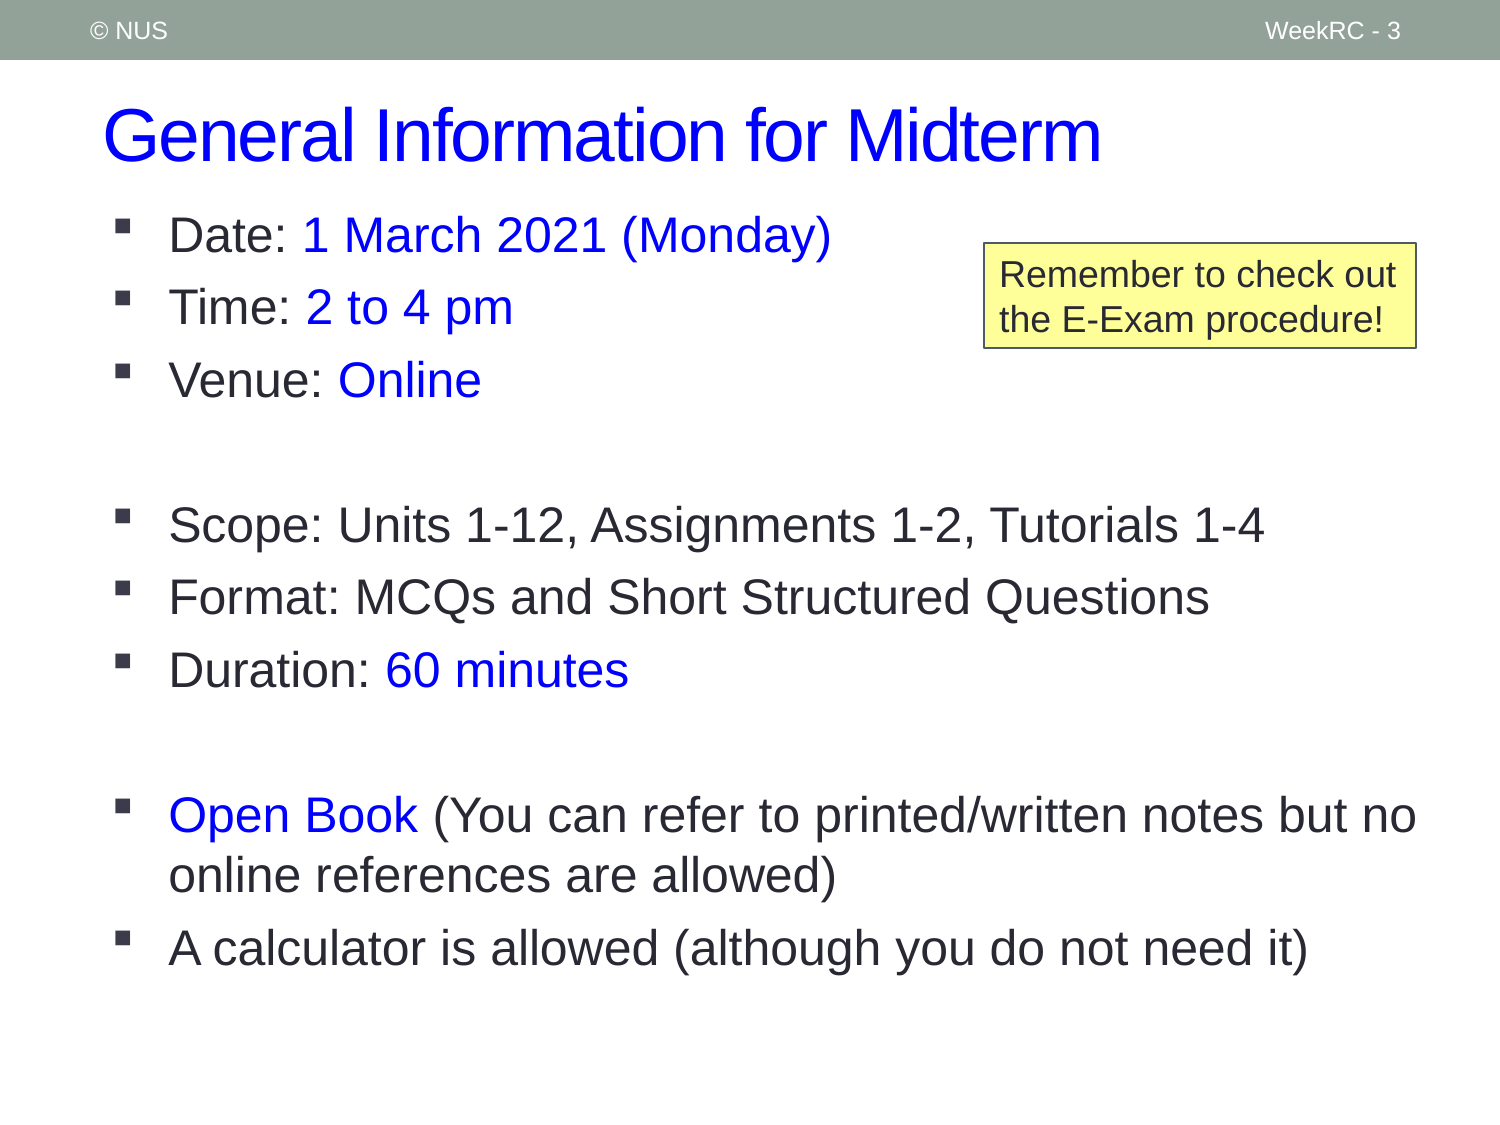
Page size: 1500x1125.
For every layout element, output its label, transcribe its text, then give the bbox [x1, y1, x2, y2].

slide_number © NUS [75, 3, 550, 57]
slide_number WeekRC - 3 [1250, 3, 1425, 57]
title General Information for Midterm [87, 62, 1463, 200]
list Date: 1 March 2021 (Monday) Time: 2 to 4 pm Venue: Online Scope: Units 1-12, Assignments 1-2, Tutorials 1-4 Format: MCQs and Short Structured Questions Duration: 60 minutes Open Book (You can refer to printed/written notes but no online references are allowed) A calculator is allowed (although you do not need it) [96, 194, 1457, 1122]
text_box Remember to check out the E-Exam procedure! [982, 241, 1418, 350]
